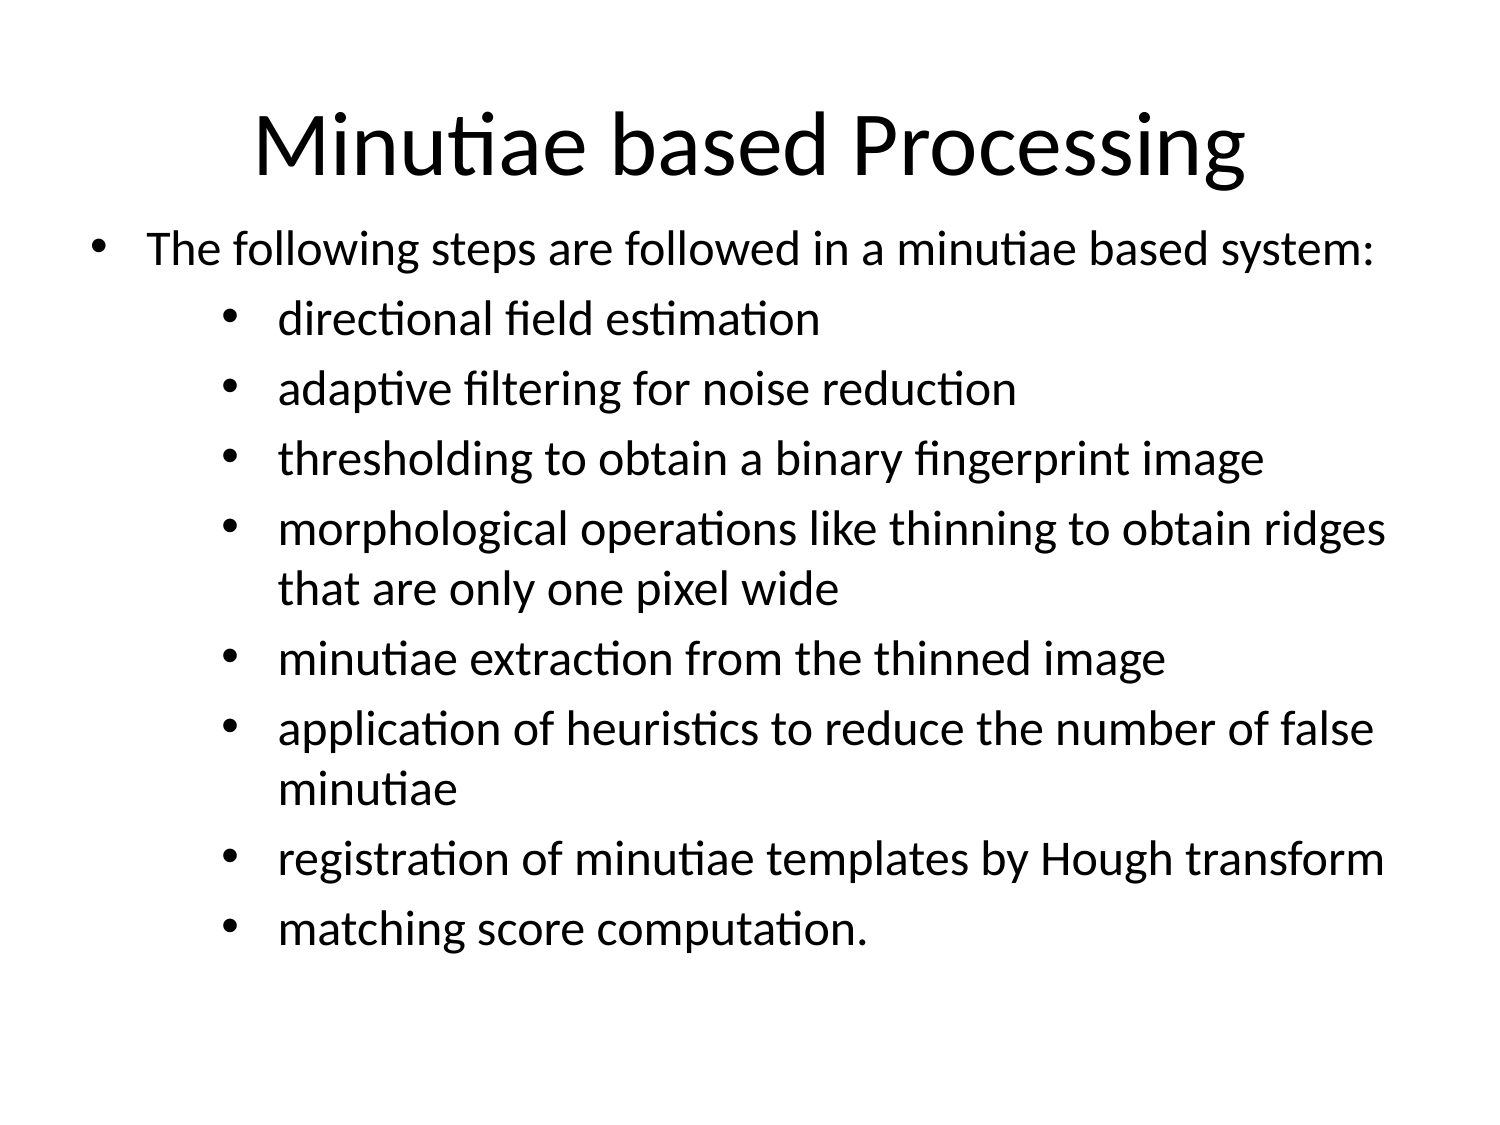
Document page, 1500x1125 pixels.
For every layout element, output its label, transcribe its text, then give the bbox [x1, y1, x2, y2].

title Minutiae based Processing [75, 45, 1425, 208]
list The following steps are followed in a minutiae based system: directional field estimation adaptive filtering for noise reduction thresholding to obtain a binary fingerprint image morphological operations like thinning to obtain ridges that are only one pixel wide minutiae extraction from the thinned image application of heuristics to reduce the number of false minutiae registration of minutiae templates by Hough transform matching score computation. [75, 208, 1483, 1125]
